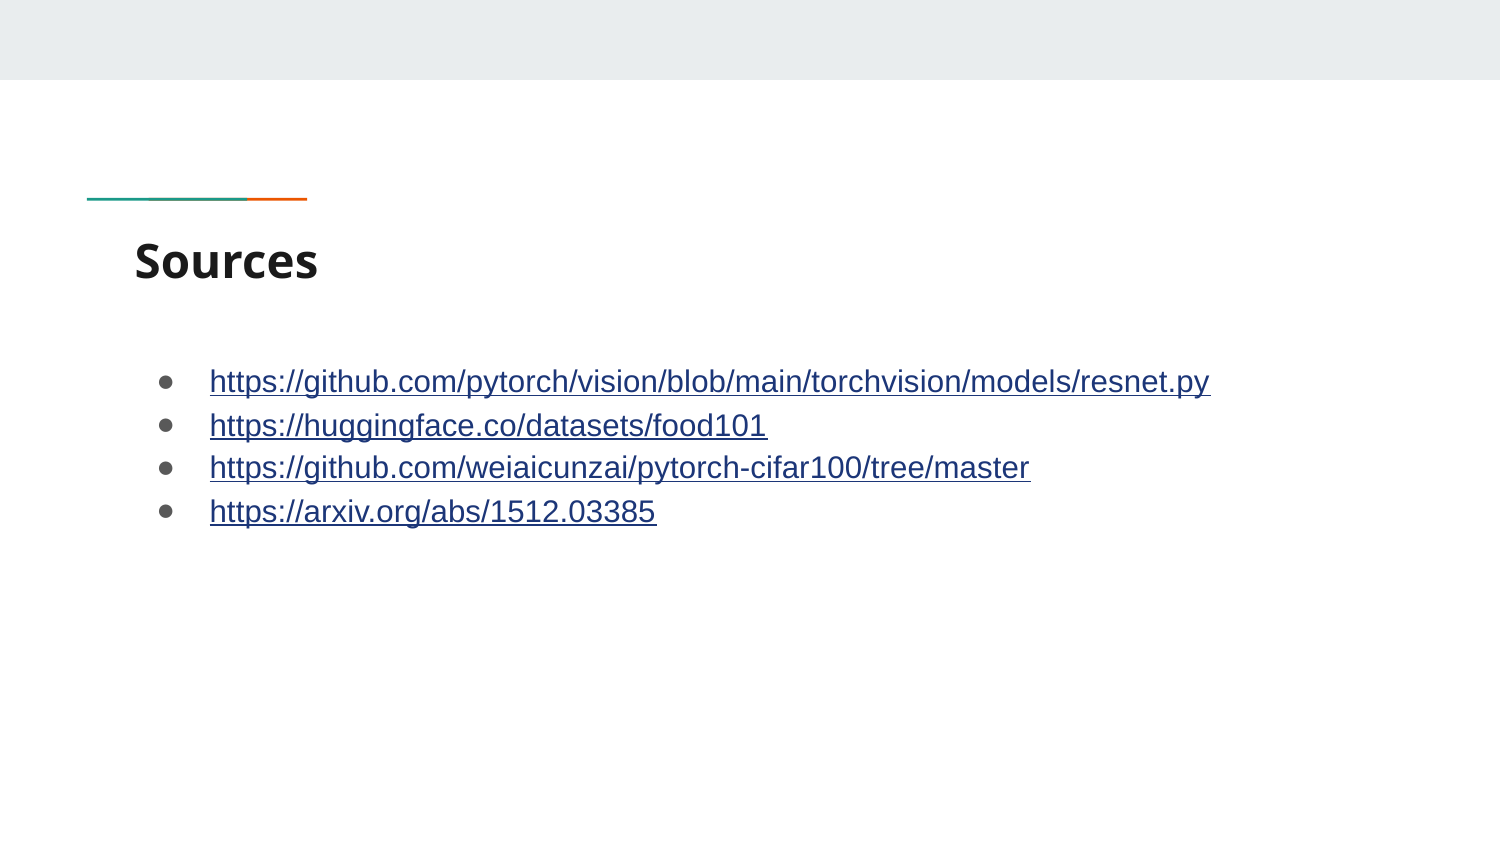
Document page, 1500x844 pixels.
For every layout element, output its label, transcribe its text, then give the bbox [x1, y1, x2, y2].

list https://github.com/pytorch/vision/blob/main/torchvision/models/resnet.py https://huggingface.co/datasets/food101 https://github.com/weiaicunzai/pytorch-cifar100/tree/master https://arxiv.org/abs/1512.03385 [119, 341, 1381, 712]
title Sources [119, 216, 1381, 305]
